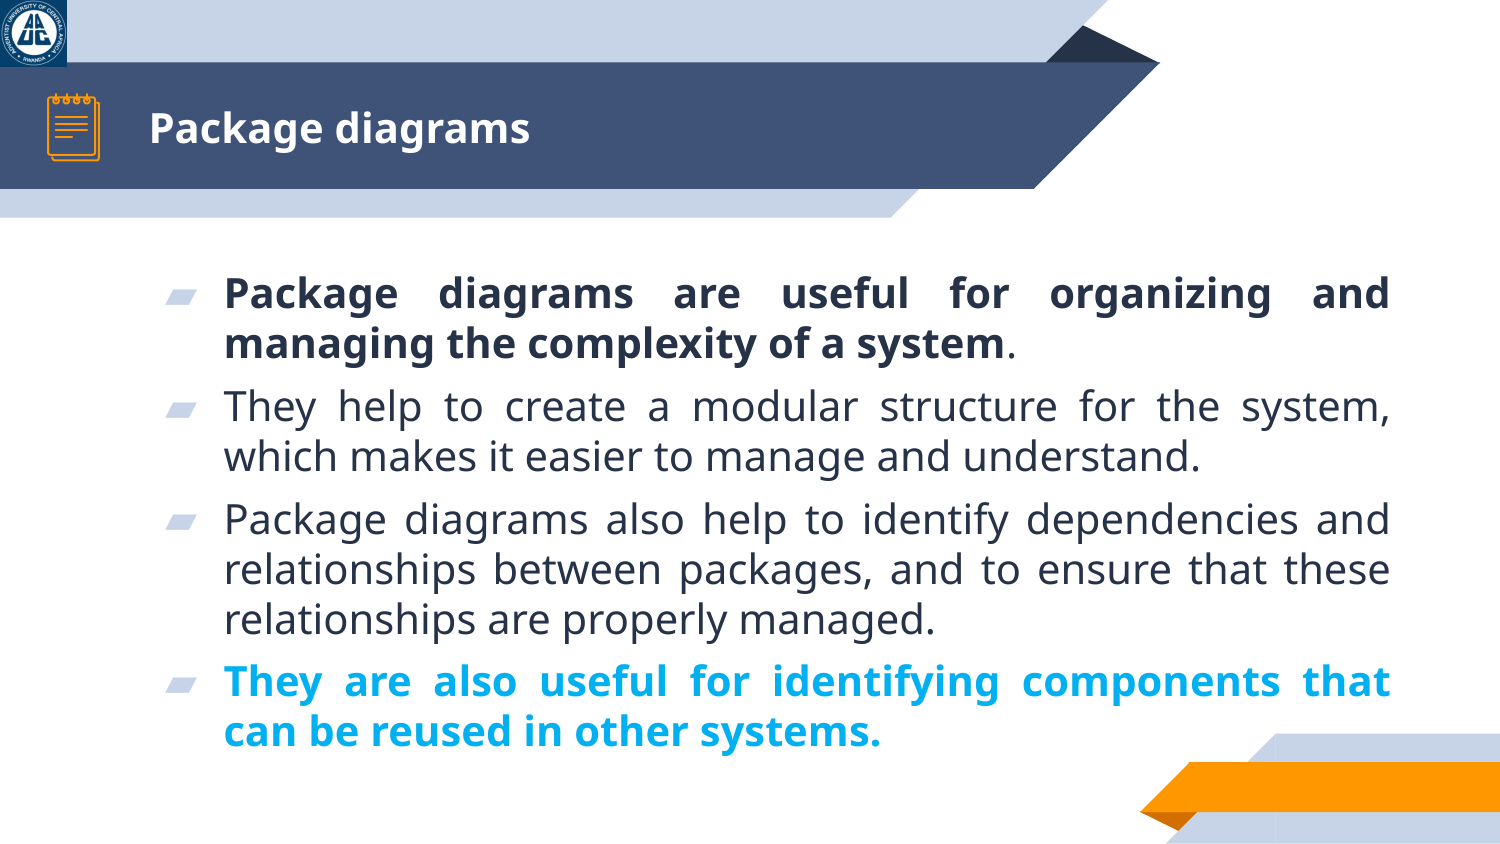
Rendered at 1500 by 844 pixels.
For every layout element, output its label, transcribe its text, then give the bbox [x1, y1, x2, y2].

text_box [47, 93, 100, 161]
title Package diagrams [133, 64, 997, 190]
picture [0, 0, 67, 67]
list Package diagrams are useful for organizing and managing the complexity of a system. They help to create a modular structure for the system, which makes it easier to manage and understand. Package diagrams also help to identify dependencies and relationships between packages, and to ensure that these relationships are properly managed. They are also useful for identifying components that can be reused in other systems. [133, 252, 1407, 785]
